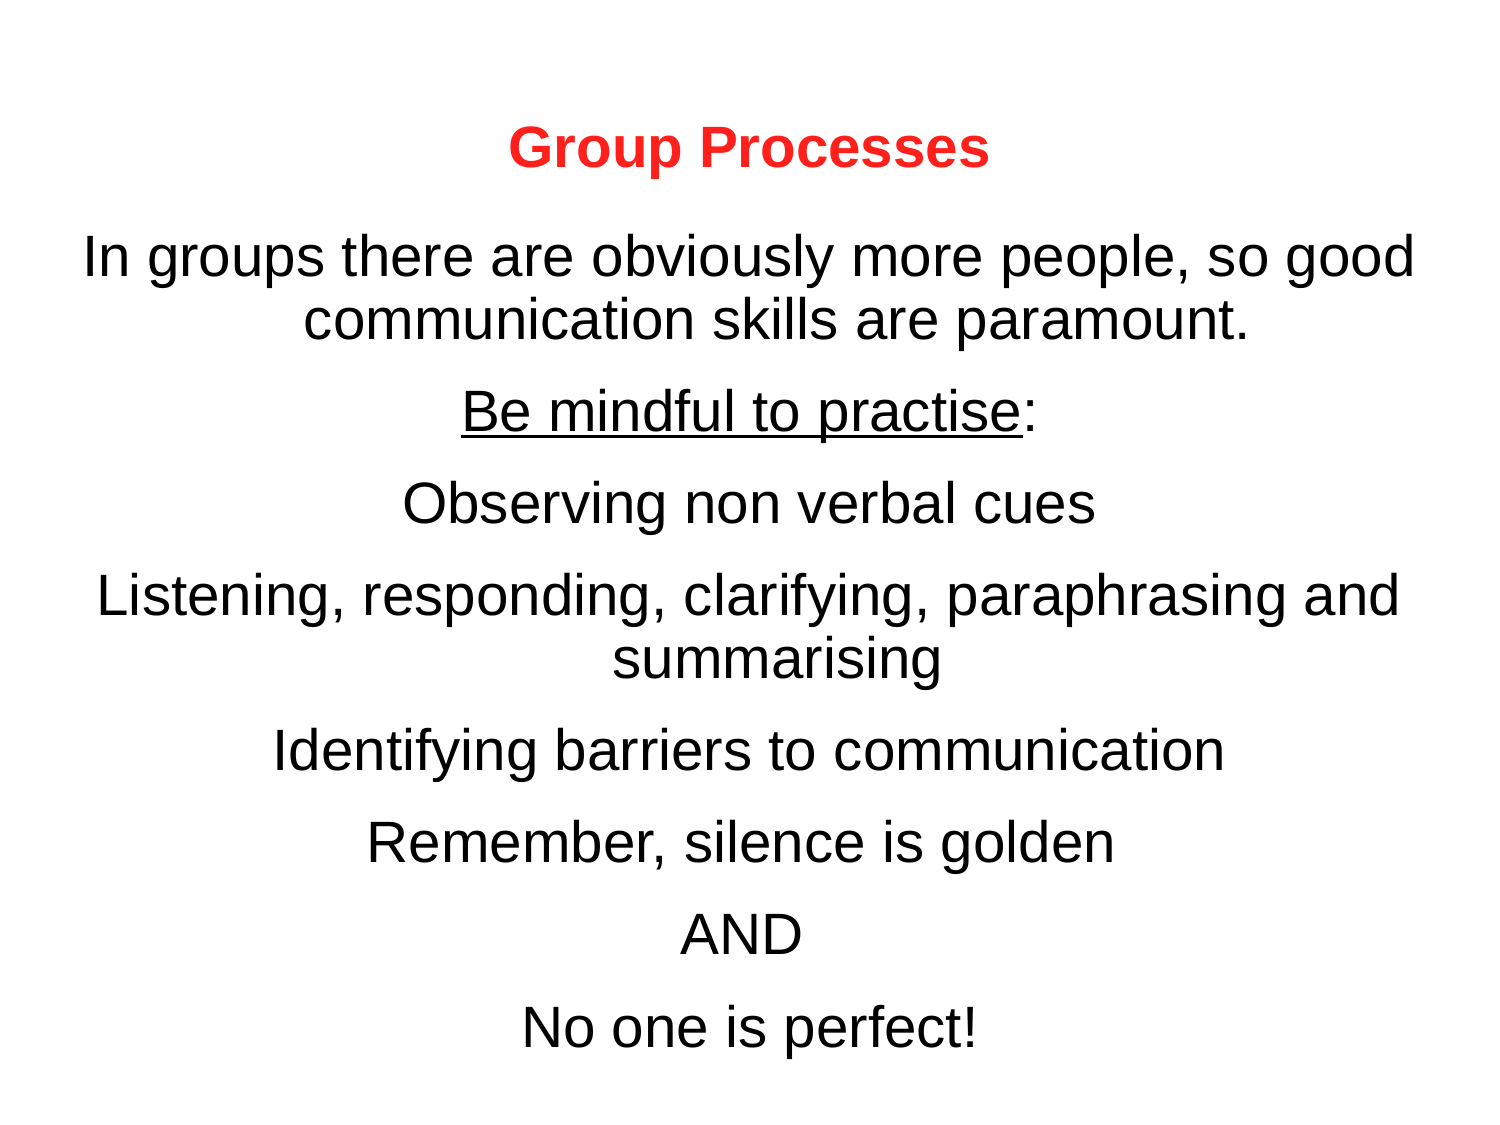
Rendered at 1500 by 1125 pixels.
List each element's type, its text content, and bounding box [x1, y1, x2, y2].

list In groups there are obviously more people, so good communication skills are paramount. Be mindful to practise: Observing non verbal cues Listening, responding, clarifying, paraphrasing and summarising Identifying barriers to communication Remember, silence is golden AND No one is perfect! [0, 196, 1500, 1090]
title Group Processes [74, 49, 1426, 196]
